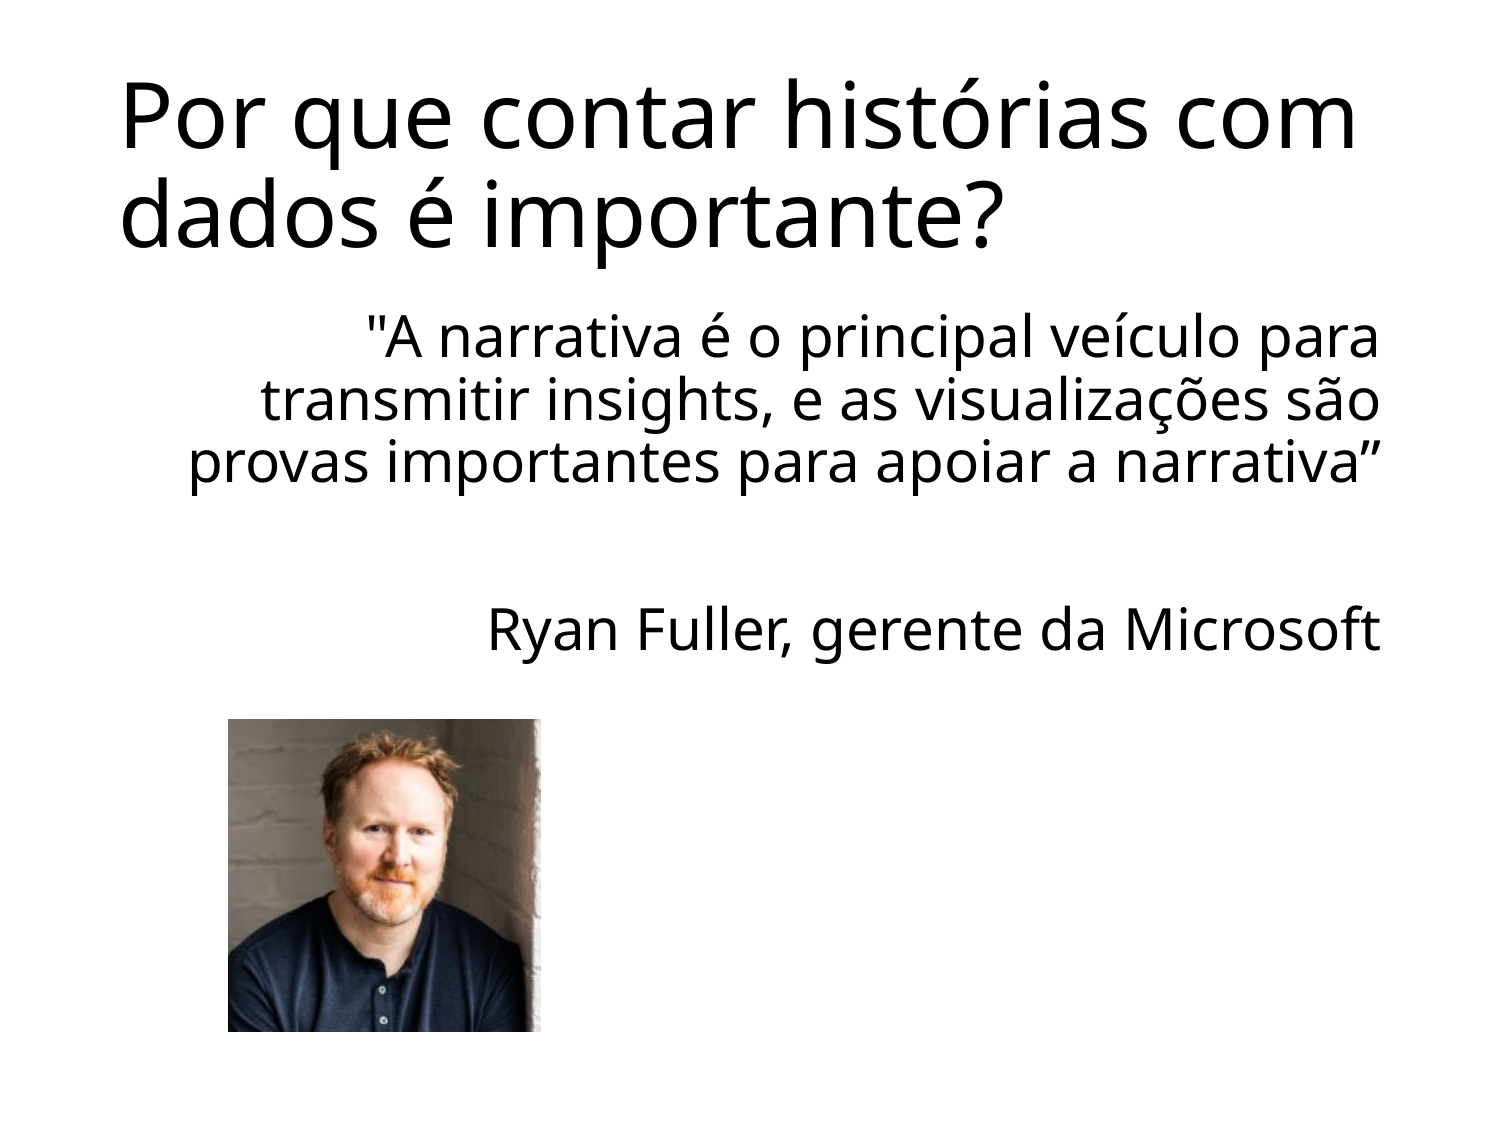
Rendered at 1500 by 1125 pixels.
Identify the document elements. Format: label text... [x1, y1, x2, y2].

picture [227, 718, 542, 1033]
title Por que contar histórias com dados é importante? [103, 59, 1397, 278]
list "A narrativa é o principal veículo para transmitir insights, e as visualizações são provas importantes para apoiar a narrativa” Ryan Fuller, gerente da Microsoft [103, 299, 1397, 1014]
